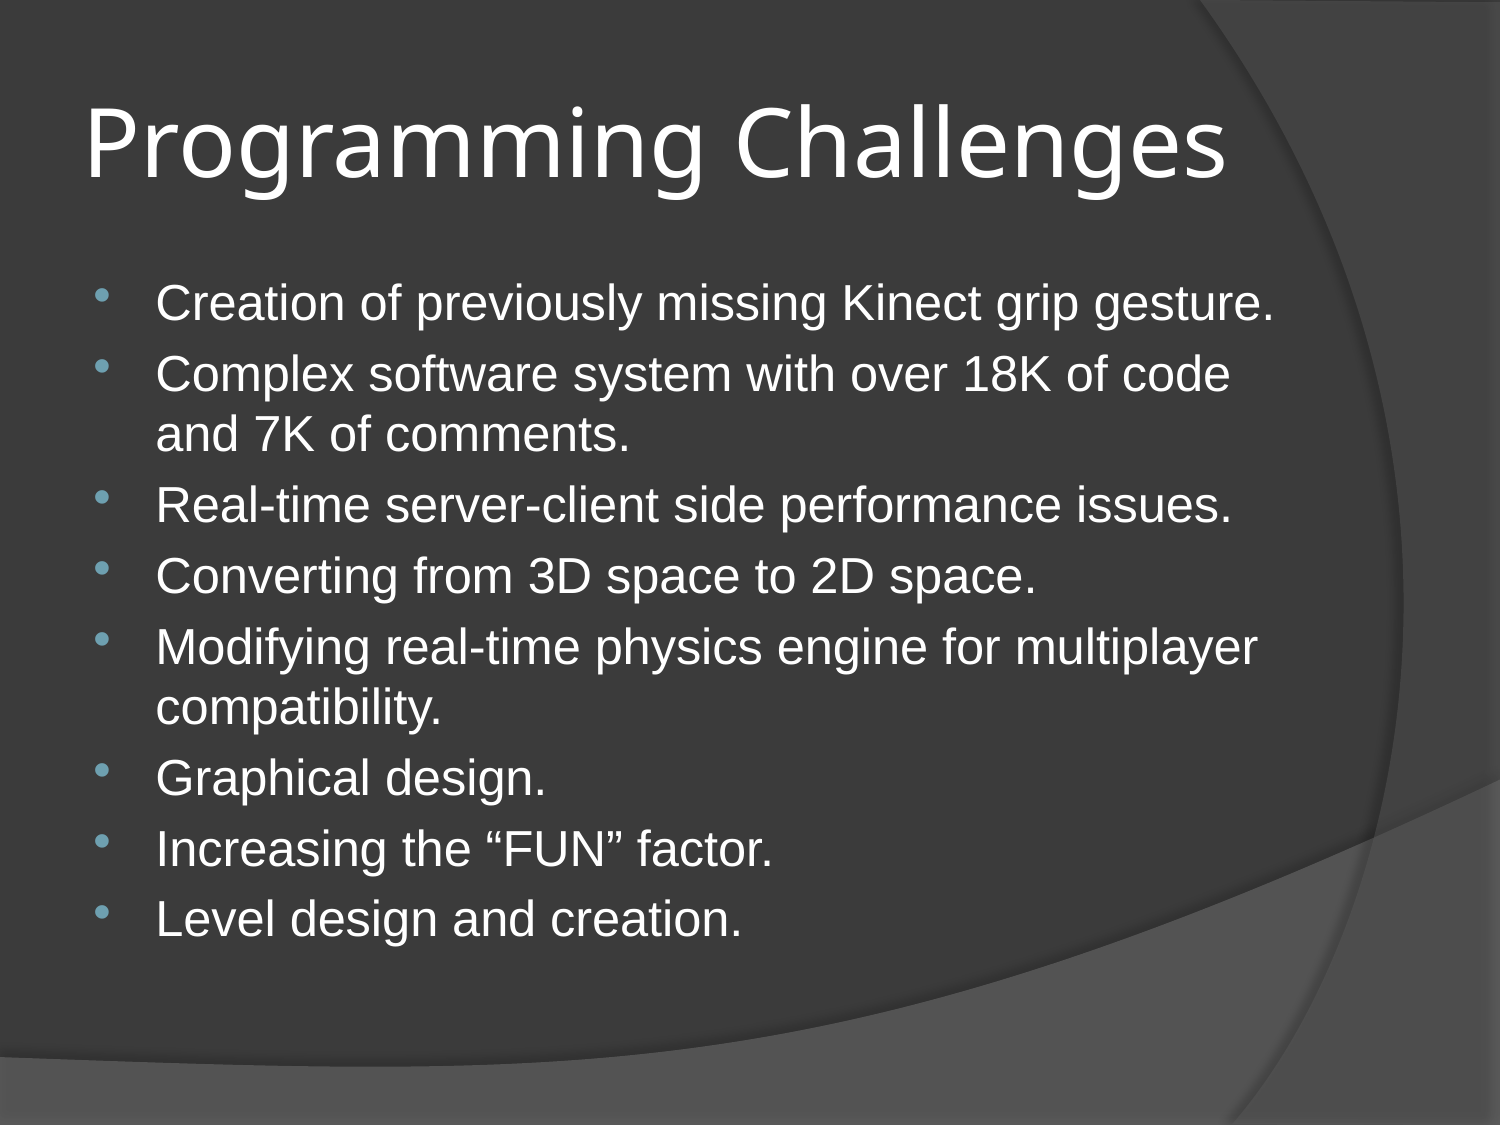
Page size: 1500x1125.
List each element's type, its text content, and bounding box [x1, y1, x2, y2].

list Creation of previously missing Kinect grip gesture. Complex software system with over 18K of code and 7K of comments. Real-time server-client side performance issues. Converting from 3D space to 2D space. Modifying real-time physics engine for multiplayer compatibility. Graphical design. Increasing the “FUN” factor. Level design and creation. [75, 262, 1300, 1005]
title Programming Challenges [75, 45, 1300, 233]
